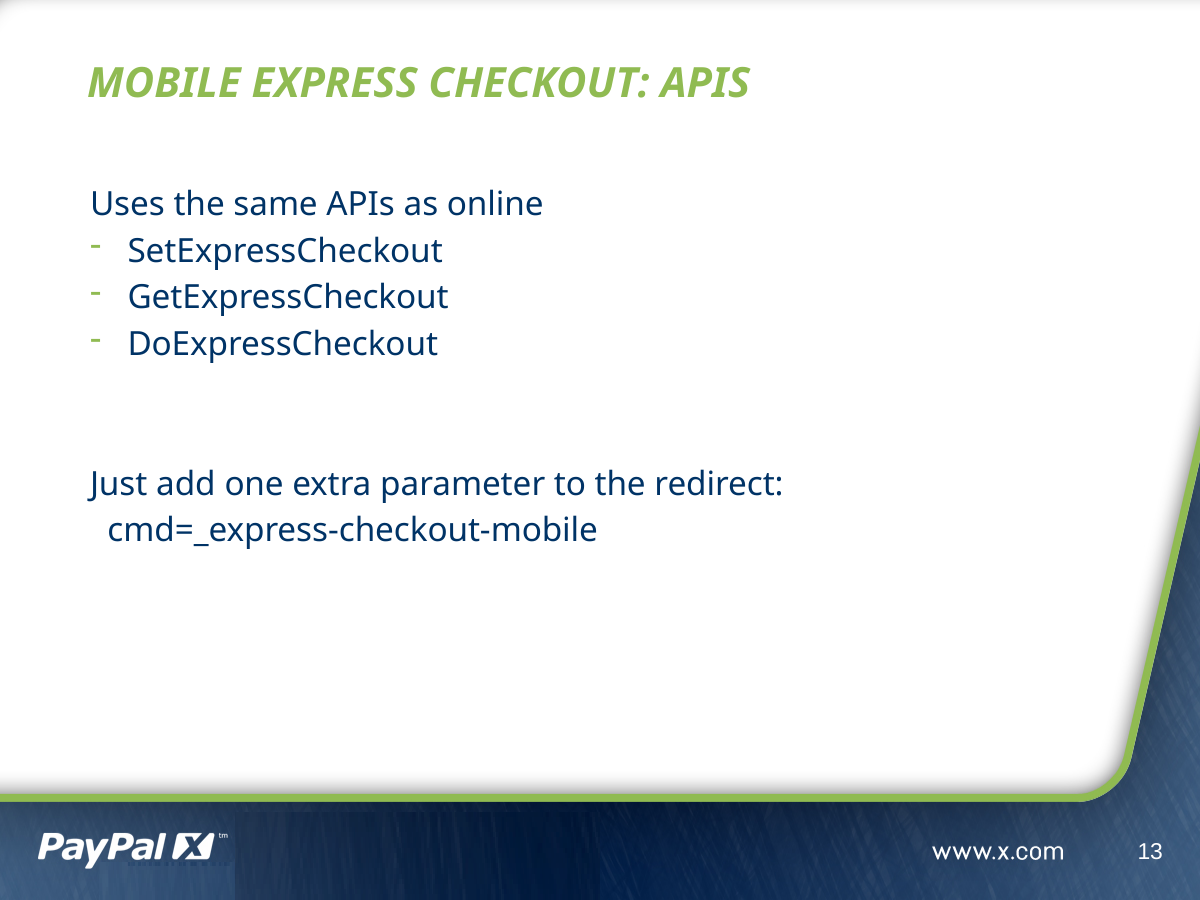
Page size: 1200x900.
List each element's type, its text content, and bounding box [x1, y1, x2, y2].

title Mobile Express Checkout: APIS [75, 24, 1095, 138]
picture [0, 0, 1200, 900]
list Uses the same APIs as online SetExpressCheckout GetExpressCheckout DoExpressCheckout Just add one extra parameter to the redirect: cmd=_express-checkout-mobile [75, 174, 1100, 713]
slide_number 13 [1074, 830, 1176, 891]
